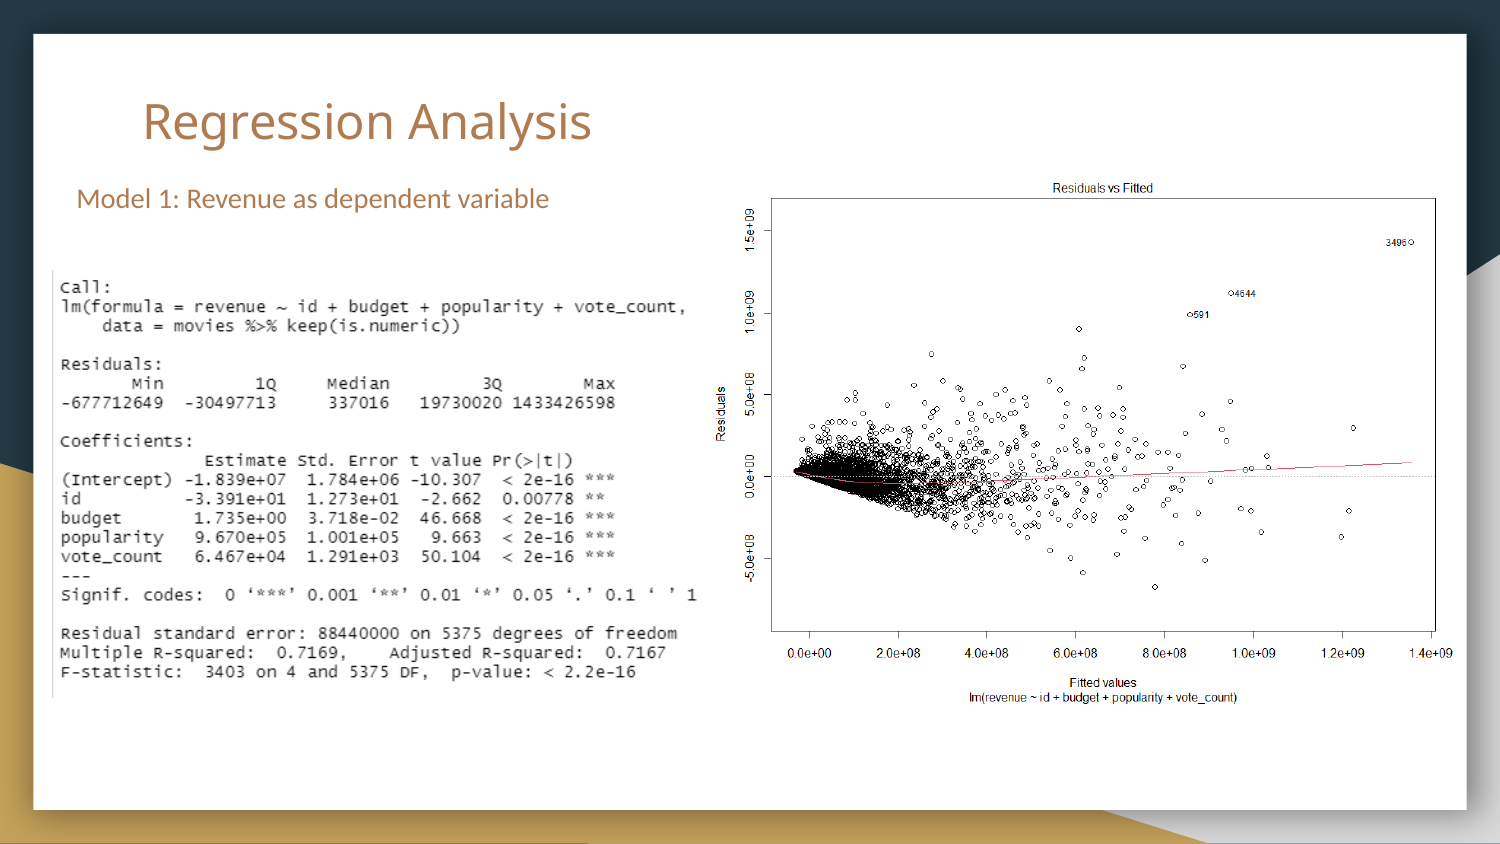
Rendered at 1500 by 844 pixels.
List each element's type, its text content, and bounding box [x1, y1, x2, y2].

picture [51, 138, 1467, 706]
subtitle Model 1: Revenue as dependent variable [61, 164, 705, 230]
title Regression Analysis [127, 75, 1181, 164]
